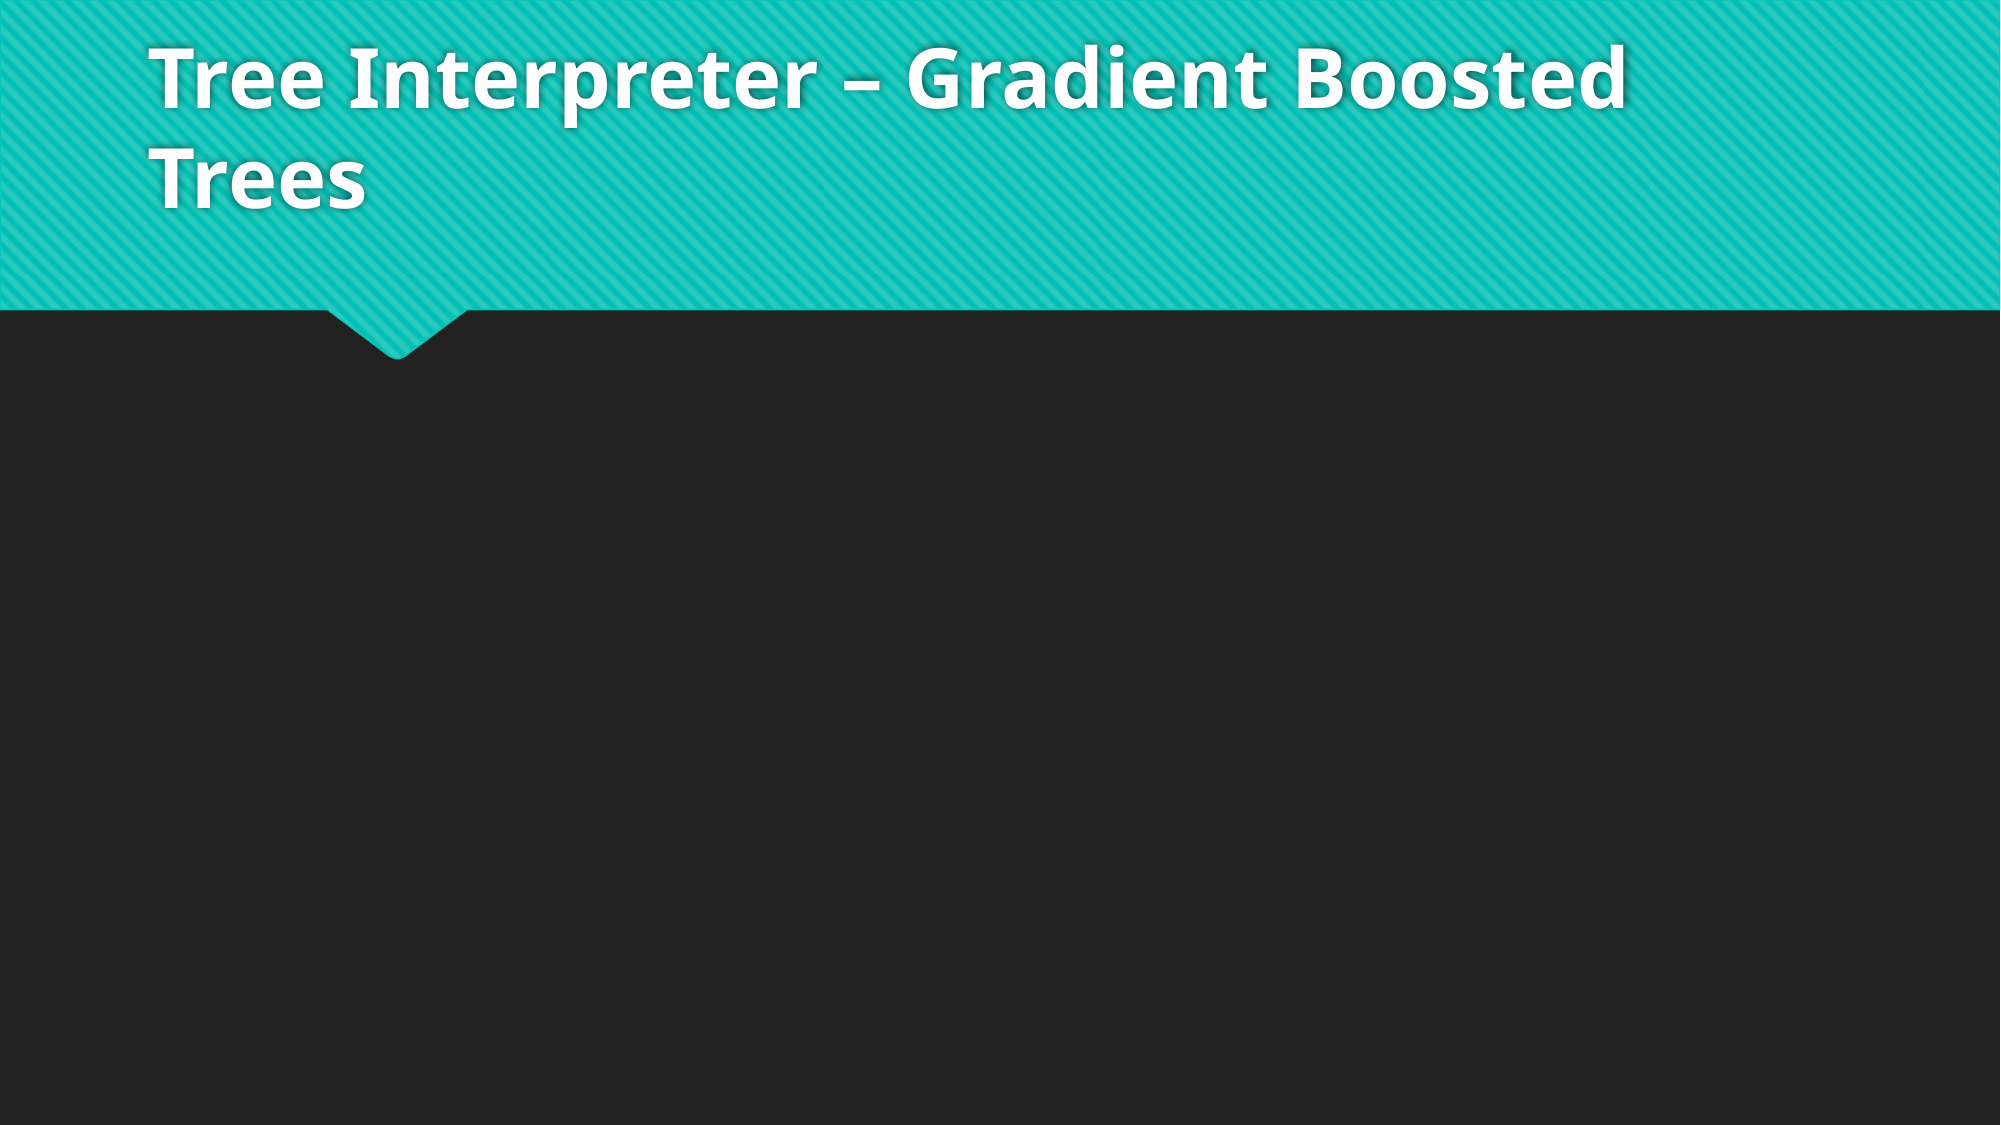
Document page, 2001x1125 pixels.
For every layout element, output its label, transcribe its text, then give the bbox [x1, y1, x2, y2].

title Tree Interpreter – Gradient Boosted Trees [132, 73, 1868, 233]
